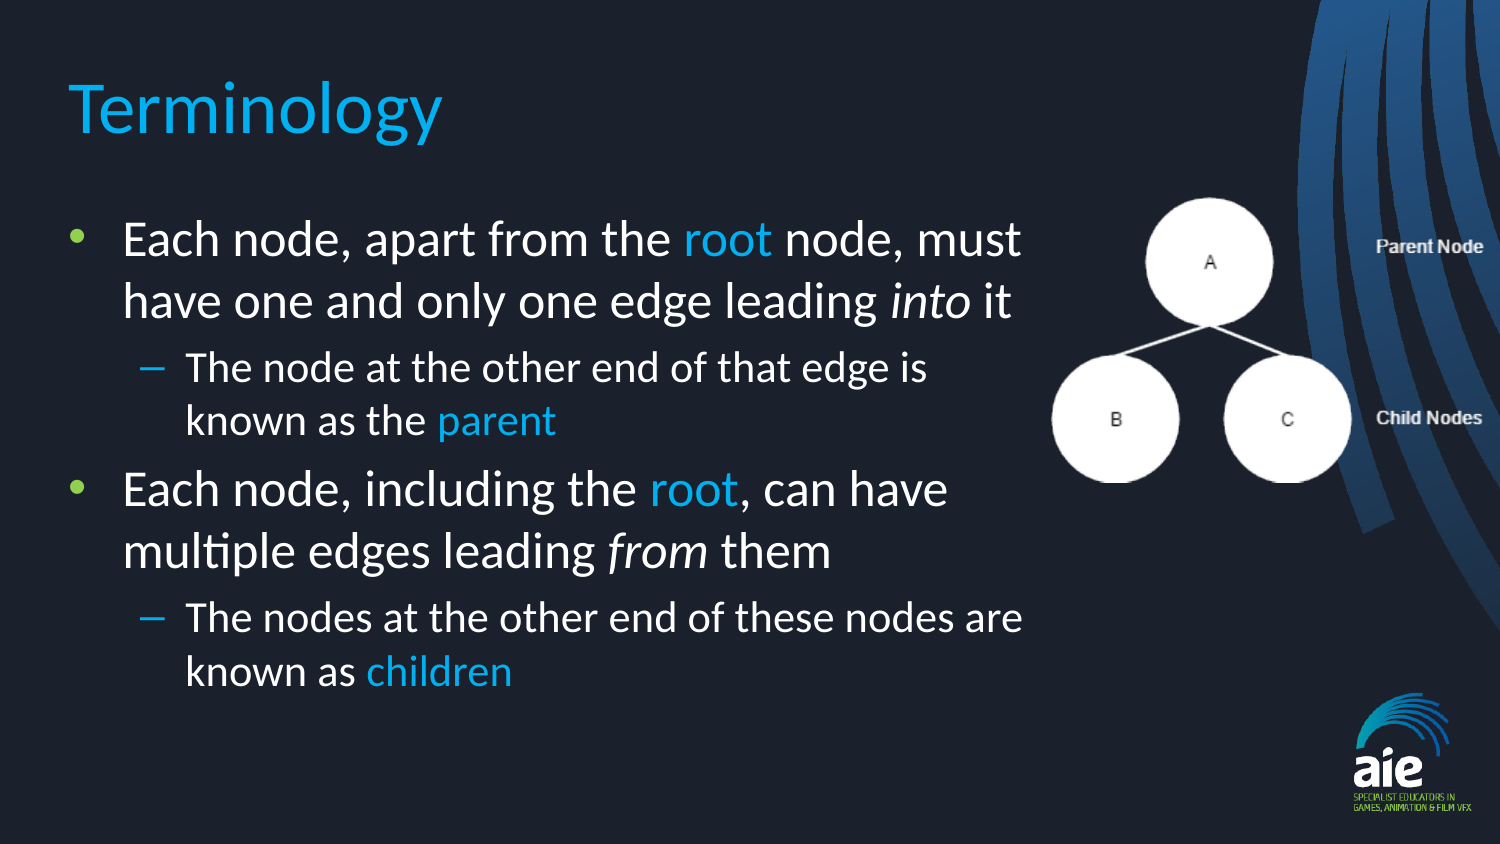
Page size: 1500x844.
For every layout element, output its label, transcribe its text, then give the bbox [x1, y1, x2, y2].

picture [0, 0, 1500, 844]
list Each node, apart from the root node, must have one and only one edge leading into it The node at the other end of that edge is known as the parent Each node, including the root, can have multiple edges leading from them The nodes at the other end of these nodes are known as children [53, 197, 1052, 753]
title Terminology [53, 33, 1425, 175]
